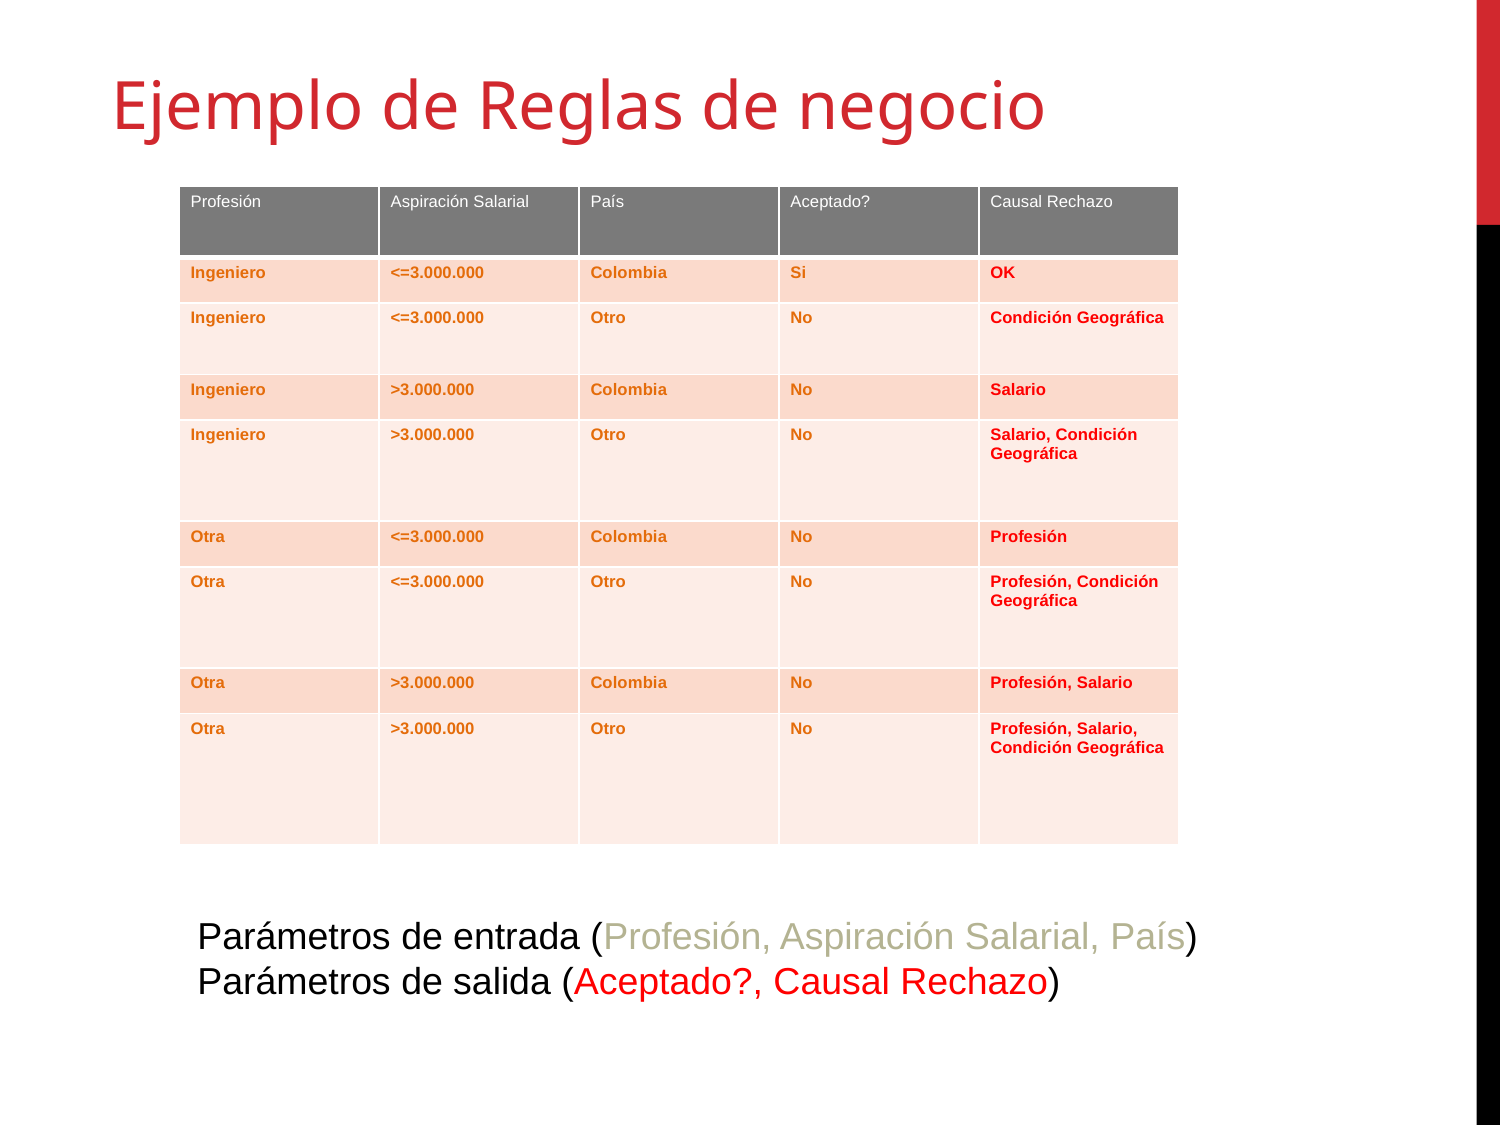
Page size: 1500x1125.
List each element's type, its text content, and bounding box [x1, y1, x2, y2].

table_cell Profesión, Salario, Condición Geográfica [980, 714, 1178, 844]
table_cell Otro [580, 304, 778, 374]
table_cell >3.000.000 [380, 375, 578, 419]
table_cell Otro [580, 568, 778, 667]
table_cell Ingeniero [180, 375, 378, 419]
table_cell Colombia [580, 260, 778, 302]
table_cell Salario [980, 375, 1178, 419]
table_cell >3.000.000 [380, 421, 578, 520]
table_cell Profesión [980, 522, 1178, 566]
table_cell Otra [180, 522, 378, 566]
table_cell Colombia [580, 375, 778, 419]
table_cell >3.000.000 [380, 714, 578, 844]
table_cell Colombia [580, 522, 778, 566]
table_cell Ingeniero [180, 421, 378, 520]
table_cell Si [780, 260, 978, 302]
table_cell Profesión, Condición Geográfica [980, 568, 1178, 667]
table_cell <=3.000.000 [380, 522, 578, 566]
table_header Profesión [180, 187, 378, 255]
table_cell Ingeniero [180, 304, 378, 374]
table_cell Salario, Condición Geográfica [980, 421, 1178, 520]
table_cell Condición Geográfica [980, 304, 1178, 374]
text_box Ejemplo de Reglas de negocio [96, 37, 1475, 150]
table_header Aceptado? [780, 187, 978, 255]
table_cell <=3.000.000 [380, 568, 578, 667]
table_header Aspiración Salarial [380, 187, 578, 255]
table_cell No [780, 669, 978, 713]
table_cell Colombia [580, 669, 778, 713]
table_cell No [780, 522, 978, 566]
table_cell Profesión, Salario [980, 669, 1178, 713]
table_cell <=3.000.000 [380, 304, 578, 374]
table_header País [580, 187, 778, 255]
table_cell Otro [580, 421, 778, 520]
table_header Causal Rechazo [980, 187, 1178, 255]
table_cell OK [980, 260, 1178, 302]
table_cell Otra [180, 669, 378, 713]
table_cell No [780, 304, 978, 374]
table_cell >3.000.000 [380, 669, 578, 713]
table_cell No [780, 375, 978, 419]
table_cell No [780, 568, 978, 667]
table_cell <=3.000.000 [380, 260, 578, 302]
table_cell No [780, 714, 978, 844]
table_cell Otra [180, 568, 378, 667]
table_cell Ingeniero [180, 260, 378, 302]
text_box Parámetros de entrada (Profesión, Aspiración Salarial, País) Parámetros de salida (Aceptado?, Causal Rechazo) [182, 904, 1213, 1010]
table_cell Otro [580, 714, 778, 844]
table_cell No [780, 421, 978, 520]
table_cell Otra [180, 714, 378, 844]
